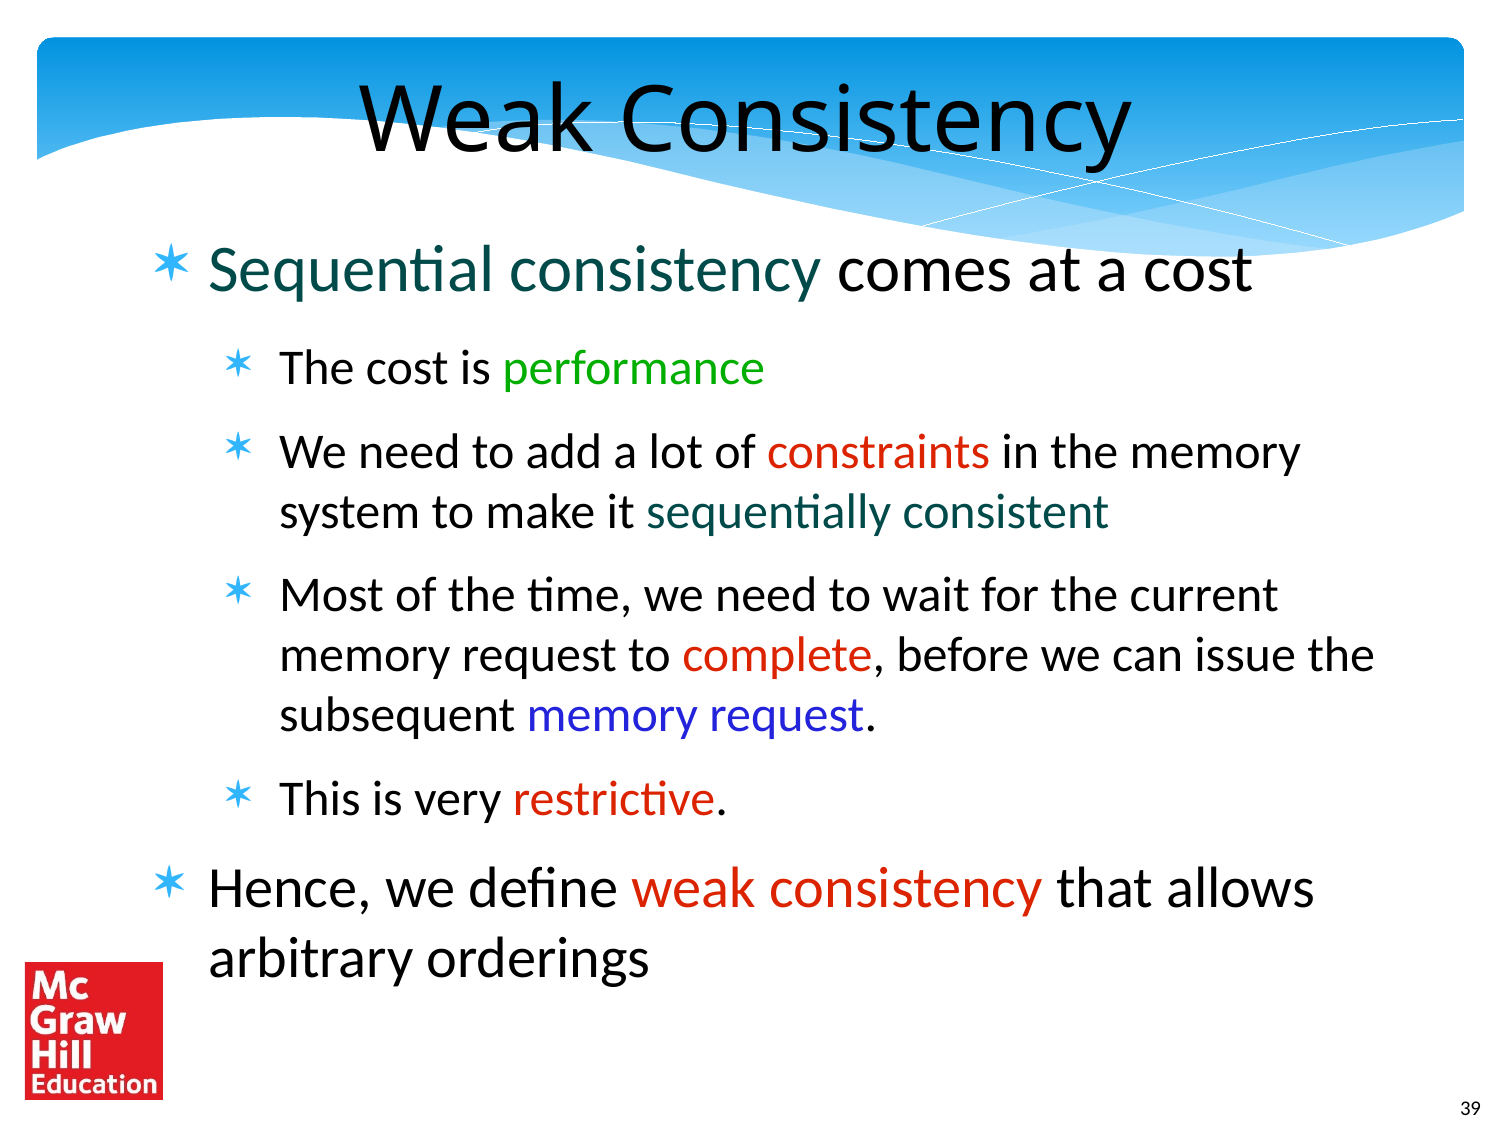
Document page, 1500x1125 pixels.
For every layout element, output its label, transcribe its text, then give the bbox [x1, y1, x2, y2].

picture [24, 962, 163, 1100]
list Sequential consistency comes at a cost The cost is performance We need to add a lot of constraints in the memory system to make it sequentially consistent Most of the time, we need to wait for the current memory request to complete, before we can issue the subsequent memory request. This is very restrictive. Hence, we define weak consistency that allows arbitrary orderings [137, 224, 1388, 1032]
title Weak Consistency [137, 37, 1355, 192]
